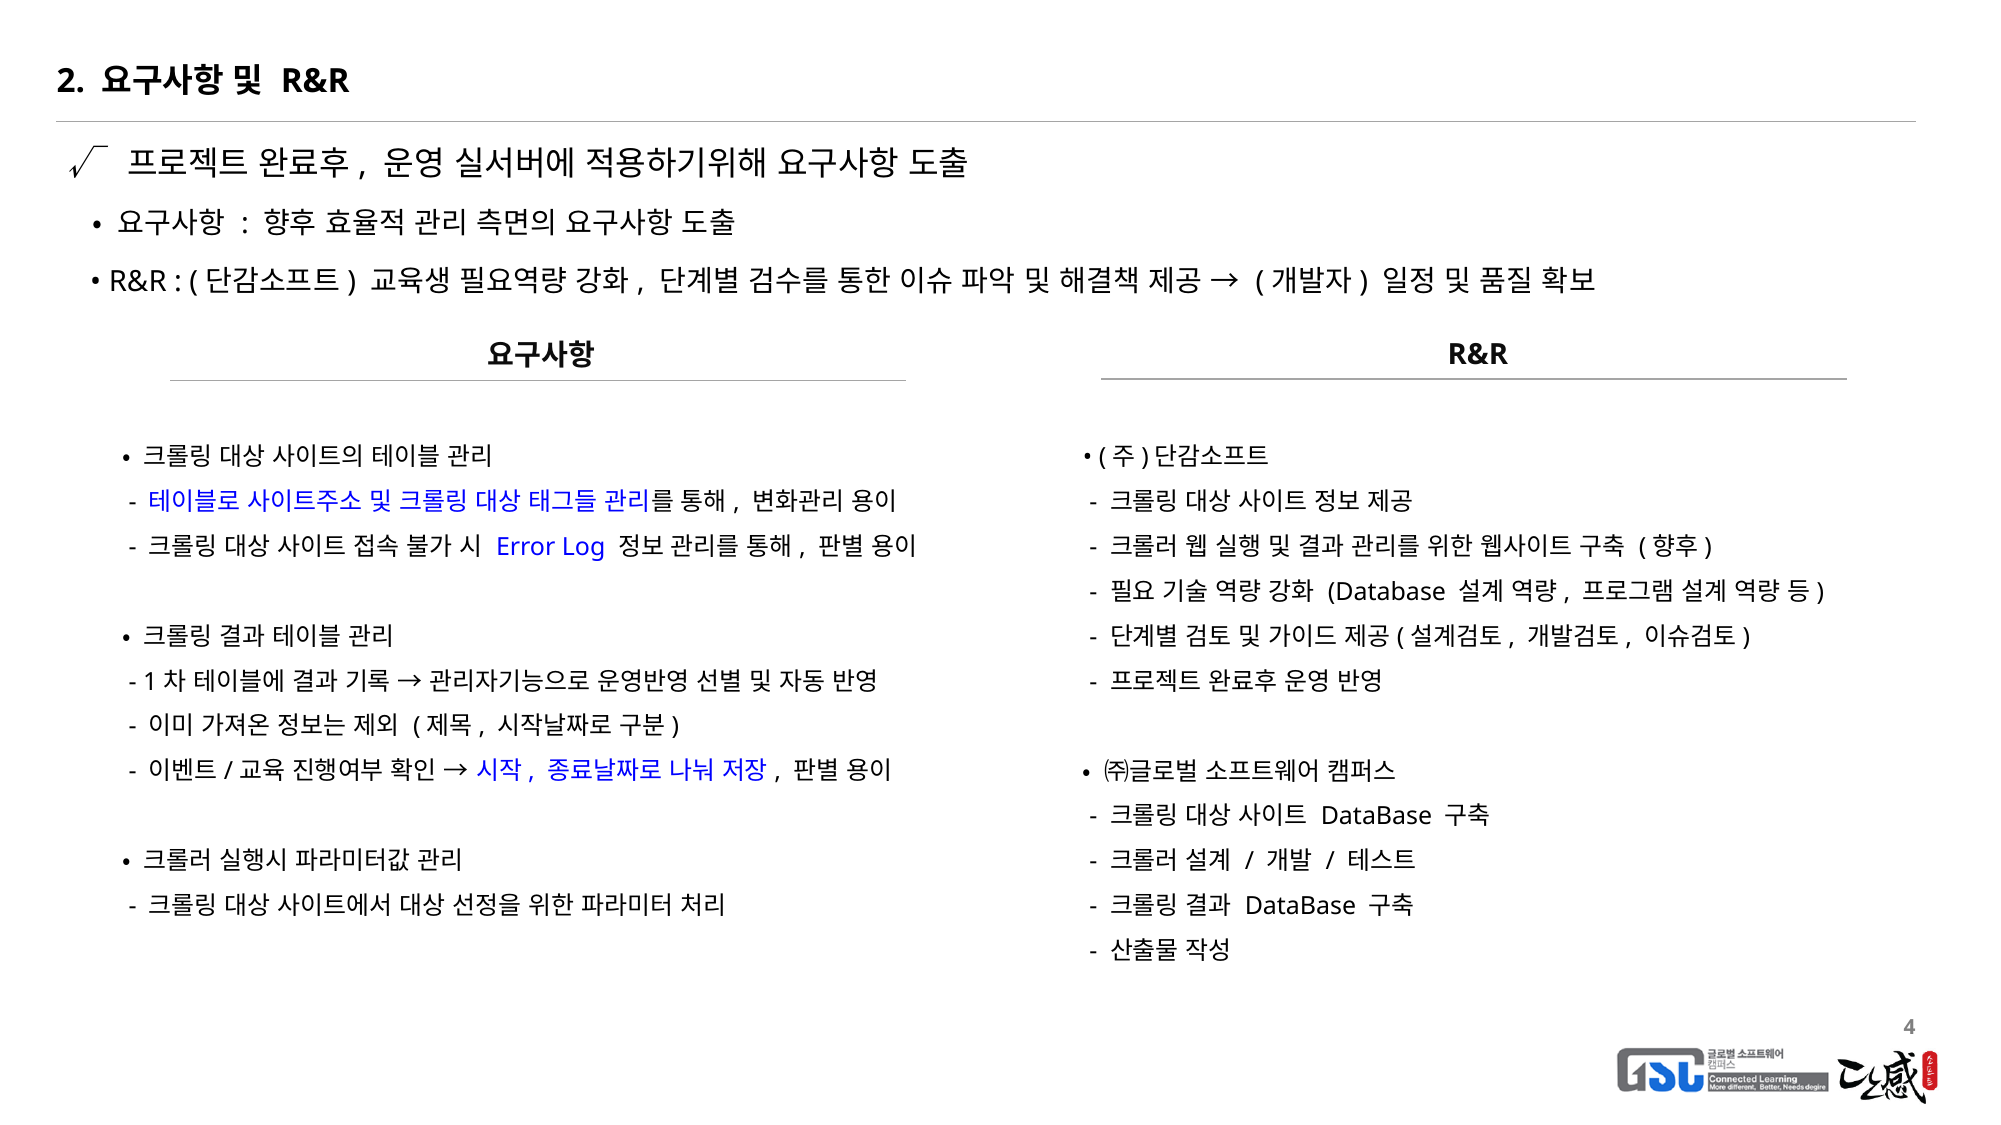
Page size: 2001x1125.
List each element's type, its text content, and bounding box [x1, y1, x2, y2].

text_box • 크롤링 대상 사이트의 테이블 관리 - 테이블로 사이트주소 및 크롤링 대상 태그들 관리를 통해, 변화관리 용이 - 크롤링 대상 사이트 접속 불가 시 Error Log 정보 관리를 통해, 판별 용이 • 크롤링 결과 테이블 관리 - 1차 테이블에 결과 기록 → 관리자기능으로 운영반영 선별 및 자동 반영 - 이미 가져온 정보는 제외 (제목, 시작날짜로 구분) - 이벤트/교육 진행여부 확인 → 시작, 종료날짜로 나눠 저장, 판별 용이 • 크롤러 실행시 파라미터값 관리 - 크롤링 대상 사이트에서 대상 선정을 위한 파라미터 처리 [107, 418, 1000, 882]
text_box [169, 328, 907, 381]
text_box 2. 요구사항 및 R&R [41, 34, 847, 107]
text_box • (주)단감소프트 - 크롤링 대상 사이트 정보 제공 - 크롤러 웹 실행 및 결과 관리를 위한 웹사이트 구축 (향후) - 필요 기술 역량 강화 (Database 설계 역량, 프로그램 설계 역량 등) - 단계별 검토 및 가이드 제공(설계검토, 개발검토, 이슈검토) - 프로젝트 완료후 운영 반영 • ㈜글로벌 소프트웨어 캠퍼스 - 크롤링 대상 사이트 DataBase 구축 - 크롤러 설계 / 개발 / 테스트 - 크롤링 결과 DataBase 구축 - 산출물 작성 [1067, 418, 1946, 1019]
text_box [1101, 327, 1849, 380]
text_box √ 프로젝트 완료후, 운영 실서버에 적용하기위해 요구사항 도출 • 요구사항 : 향후 효율적 관리 측면의 요구사항 도출 • R&R : (단감소프트) 교육생 필요역량 강화, 단계별 검수를 통한 이슈 파악 및 해결책 제공 → (개발자) 일정 및 품질 확보 [52, 117, 1959, 305]
picture [1614, 1019, 1941, 1125]
